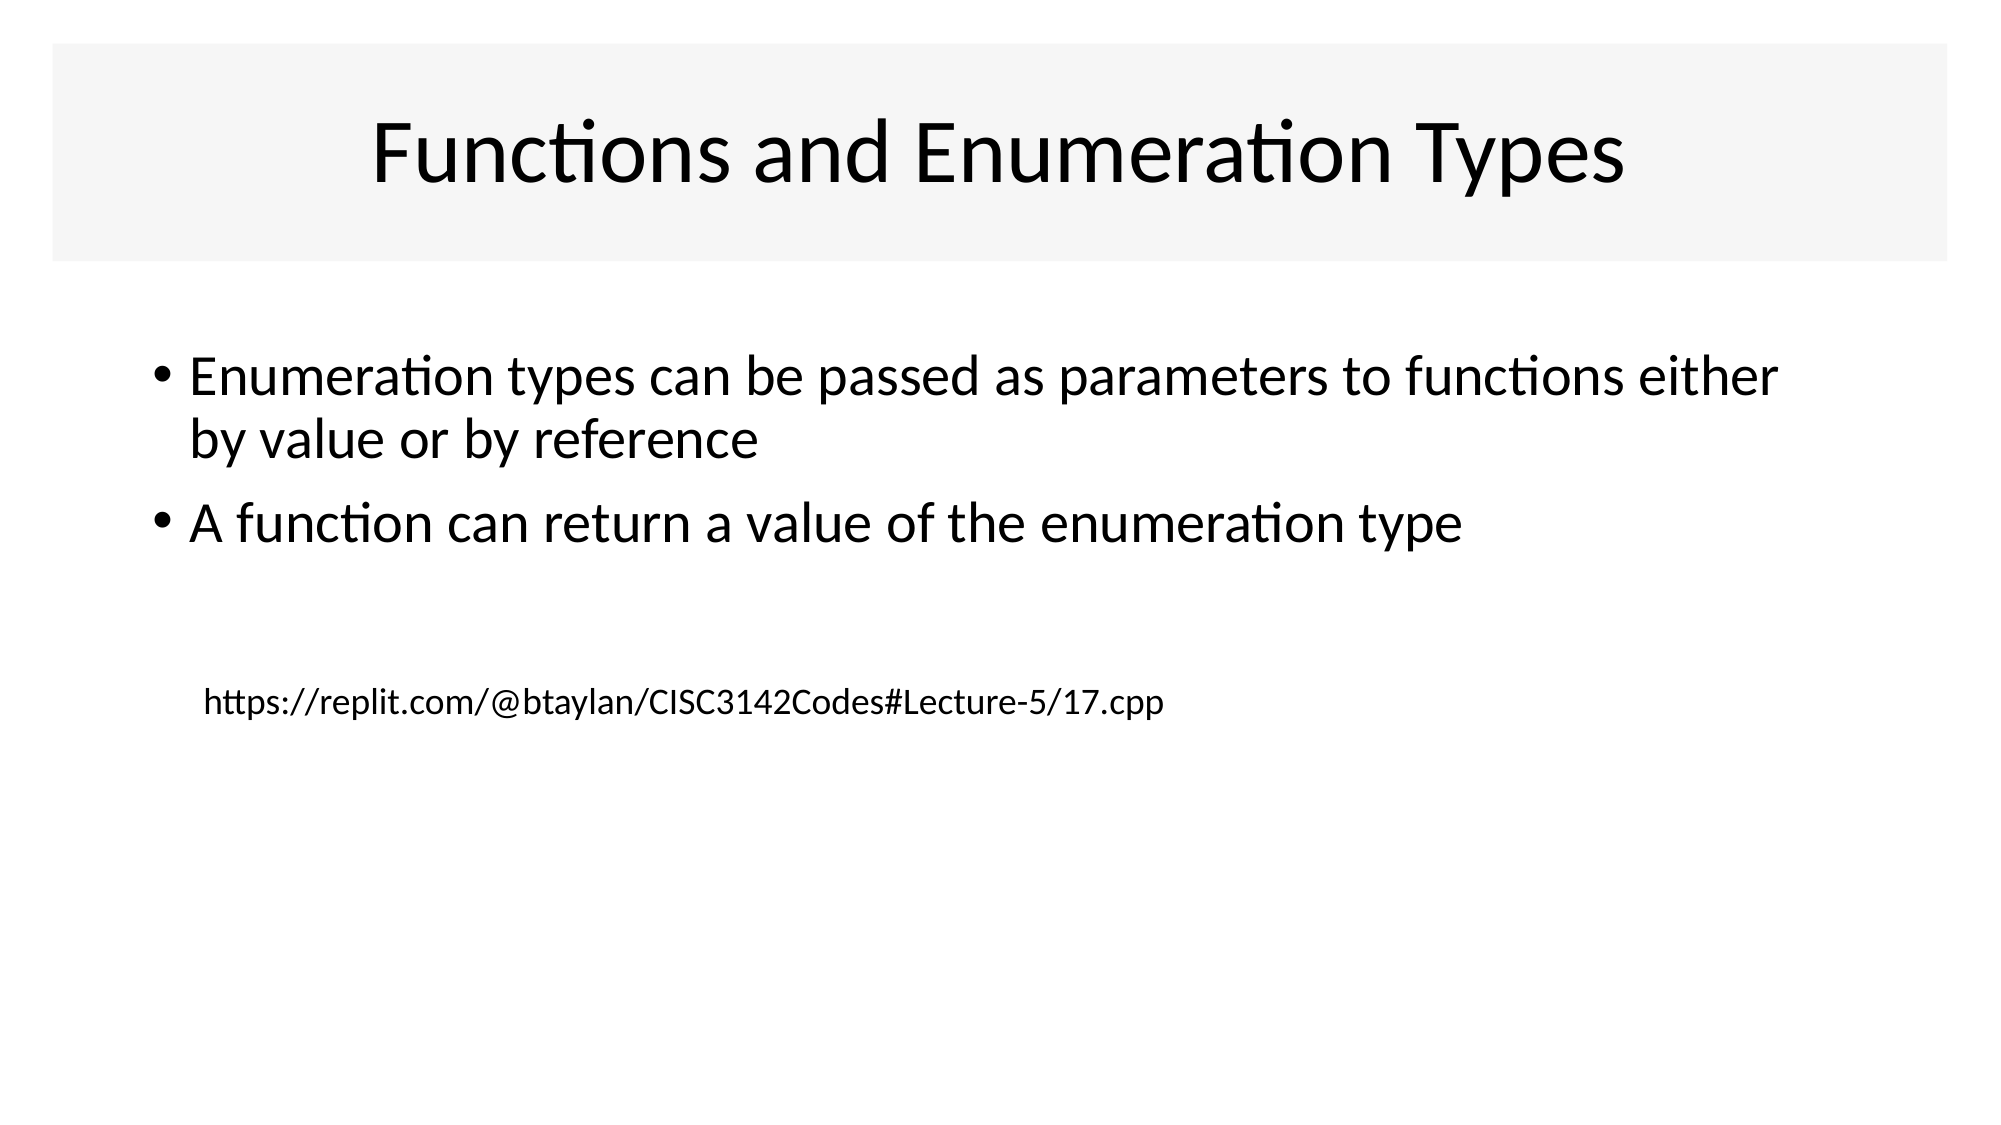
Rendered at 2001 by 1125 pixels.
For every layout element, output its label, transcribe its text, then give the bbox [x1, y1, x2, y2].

text_box https://replit.com/@btaylan/CISC3142Codes#Lecture-5/17.cpp [188, 669, 1189, 730]
list Enumeration types can be passed as parameters to functions either by value or by reference A function can return a value of the enumeration type [137, 337, 1863, 594]
title Functions and Enumeration Types [52, 43, 1948, 262]
